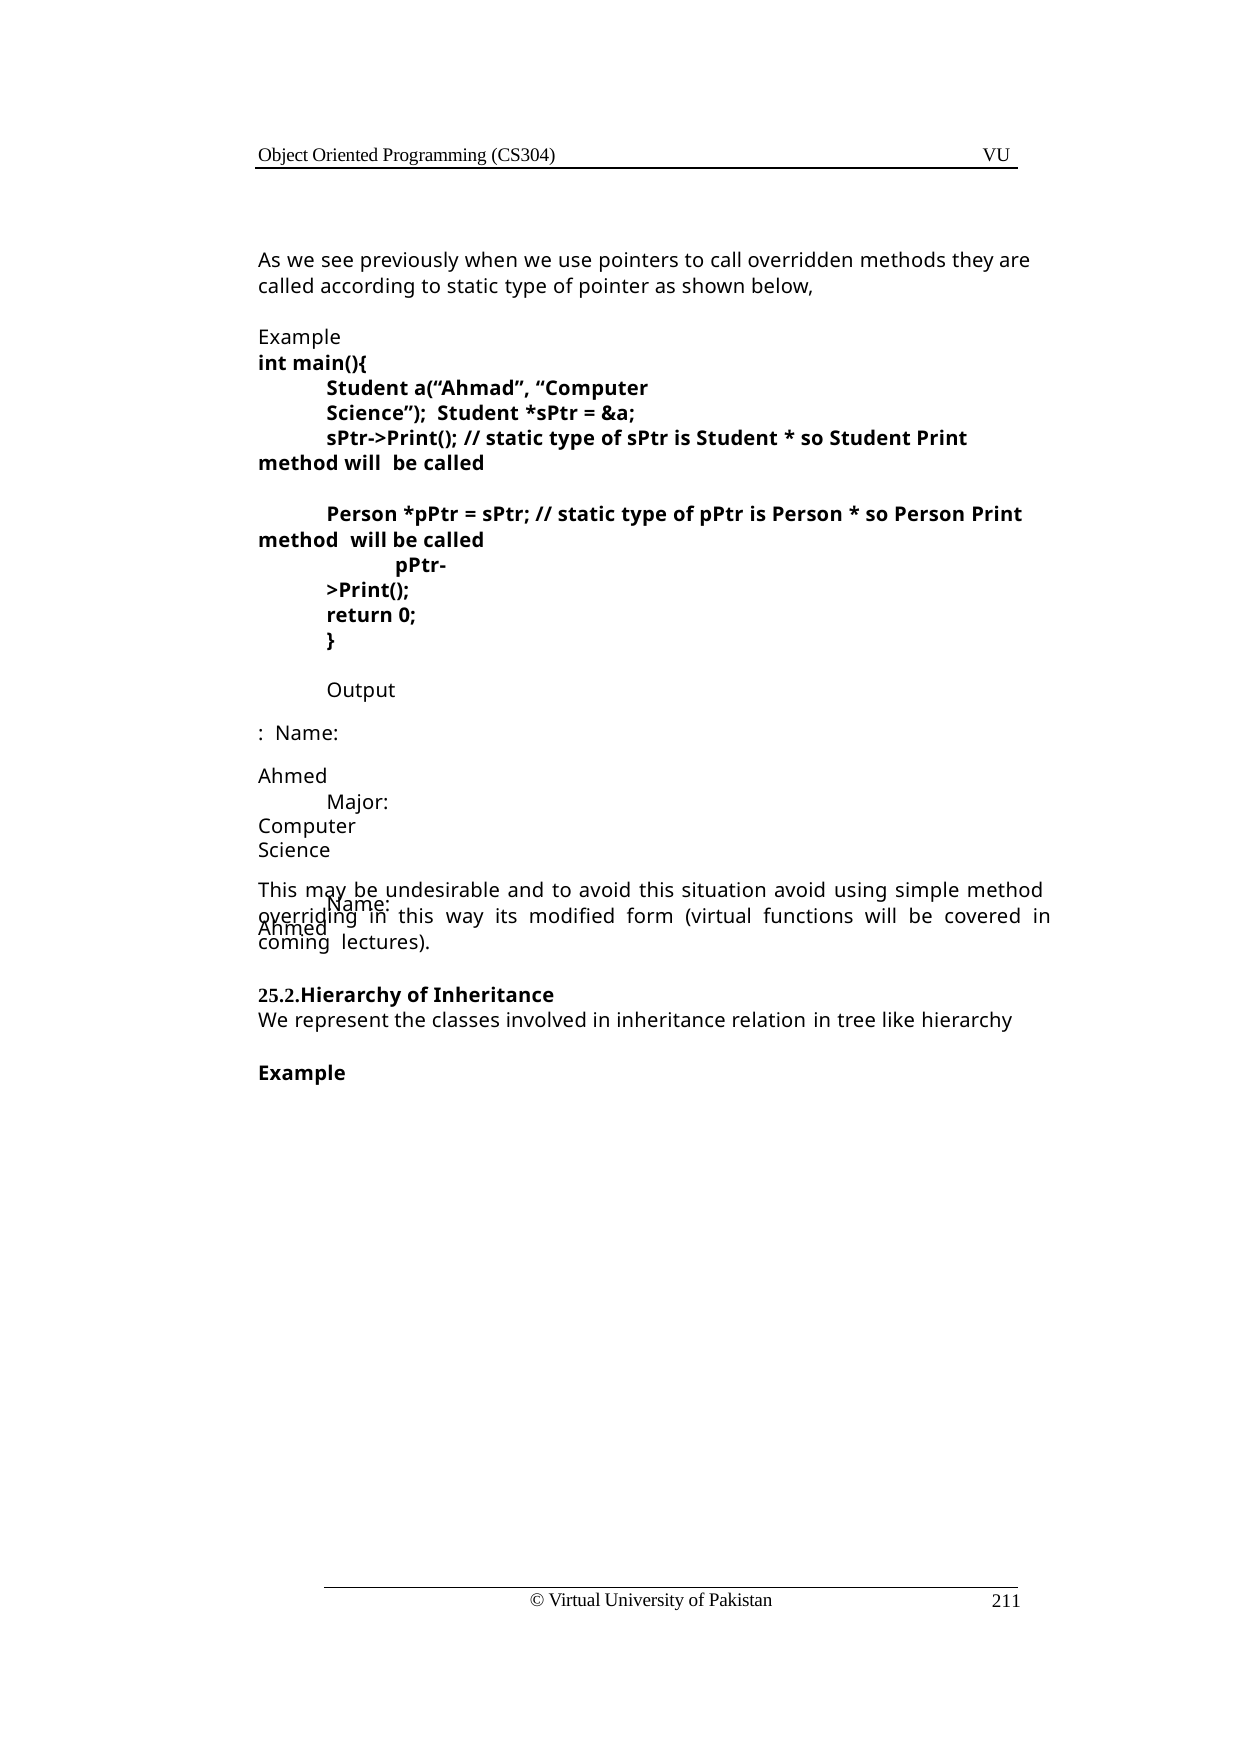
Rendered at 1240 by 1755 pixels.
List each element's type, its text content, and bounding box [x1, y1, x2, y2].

text_box © Virtual University of Pakistan [527, 1586, 781, 1610]
text_box Object Oriented Programming (CS304) [256, 141, 561, 166]
text_box As we see previously when we use pointers to call overridden methods they are called according to static type of pointer as shown below, Example int main(){ Student a(“Ahmad”, “Computer Science”); Student *sPtr = &a; sPtr->Print(); // static type of sPtr is Student * so Student Print method will be called Person *pPtr = sPtr; // static type of pPtr is Person * so Person Print method will be called pPtr->Print(); return 0; } Output: Name: Ahmed Major: Computer Science Name: Ahmed [256, 245, 1052, 875]
text_box This may be undesirable and to avoid this situation avoid using simple method overriding in this way its modified form (virtual functions will be covered in coming lectures). 25.2.Hierarchy of Inheritance We represent the classes involved in inheritance relation in tree like hierarchy Example [256, 875, 1052, 1085]
text_box 211 [989, 1588, 1023, 1612]
text_box VU [980, 141, 1013, 166]
